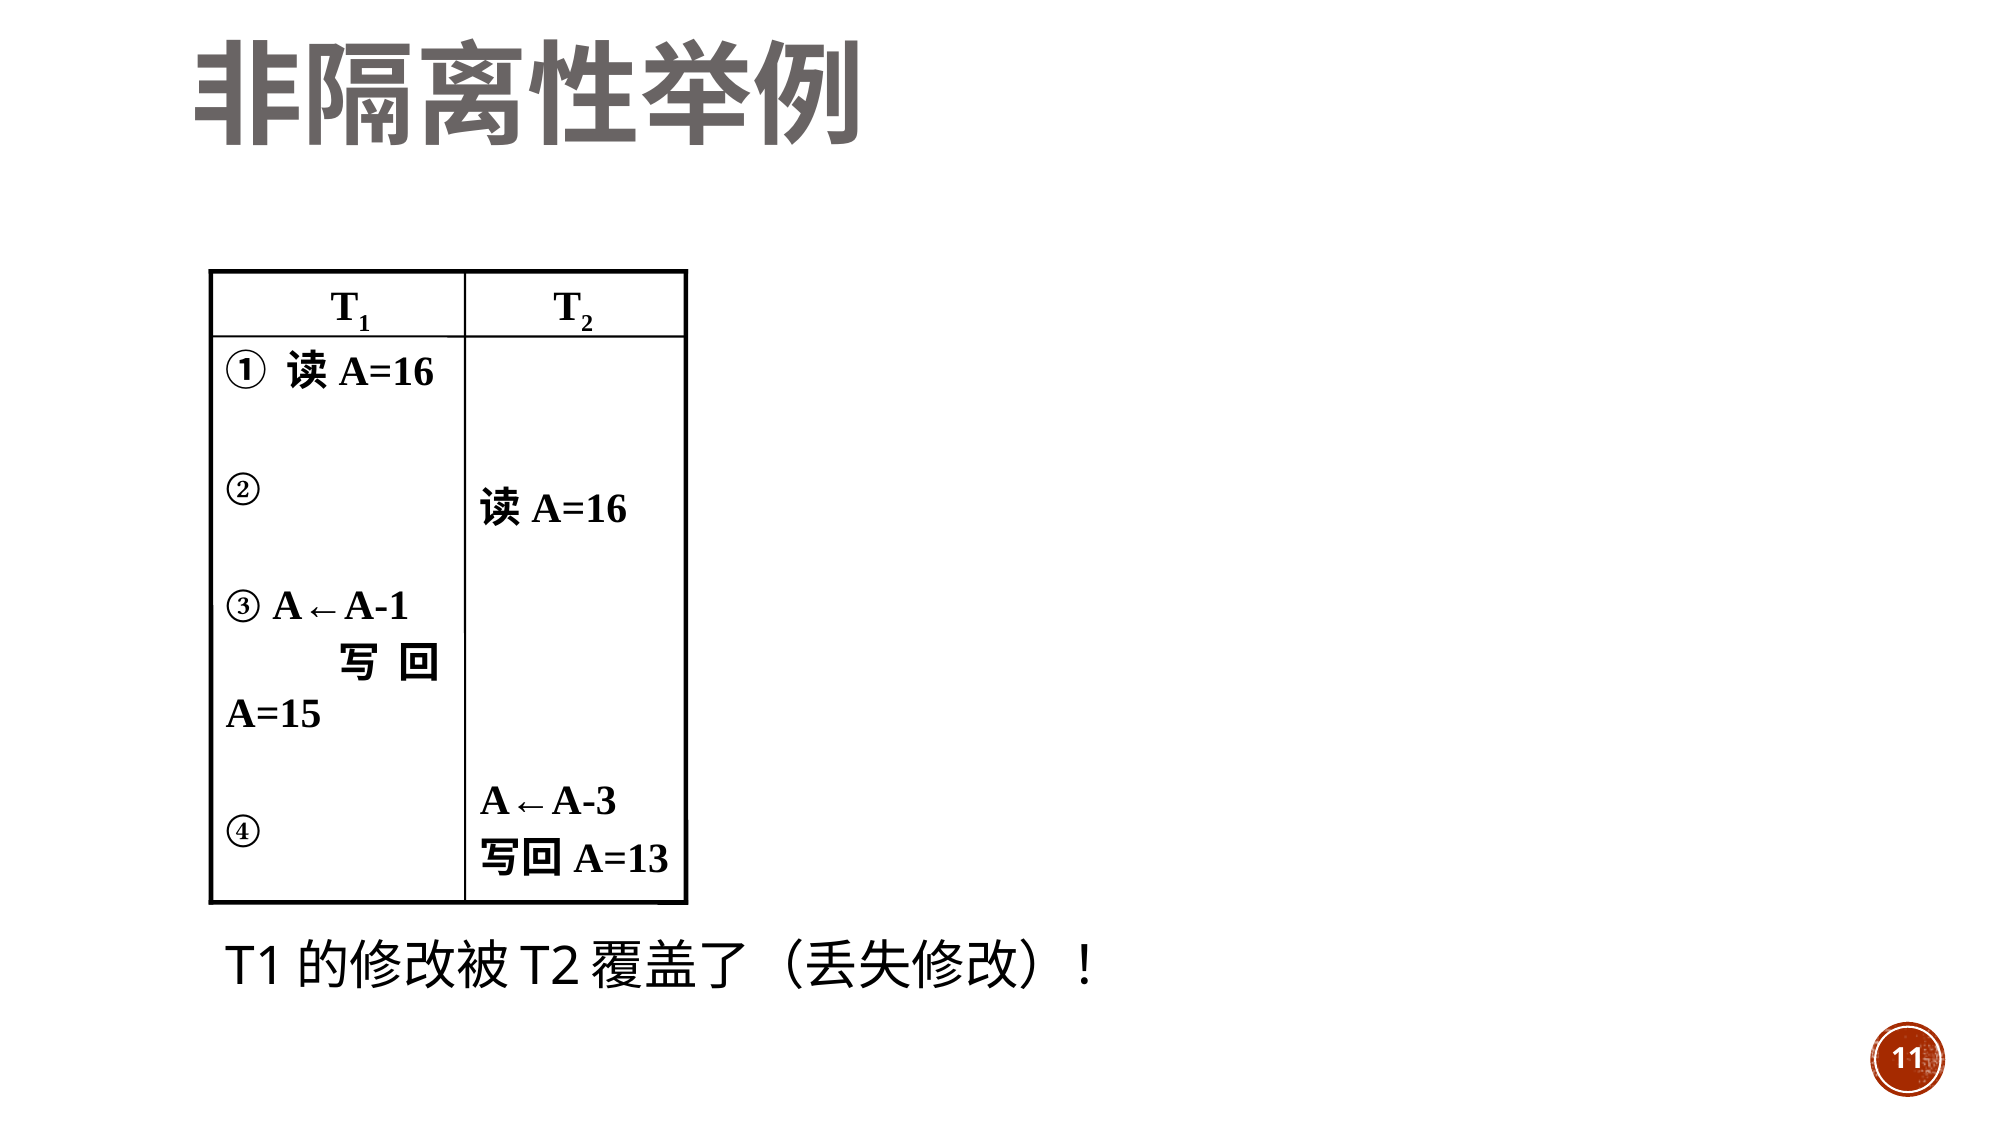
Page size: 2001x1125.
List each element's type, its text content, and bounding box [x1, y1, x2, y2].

text_box T1的修改被T2覆盖了（丢失修改）！ [210, 931, 1384, 1004]
slide_number 11 [1855, 1028, 1961, 1089]
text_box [214, 274, 684, 901]
title 非隔离性举例 [175, 12, 1826, 186]
